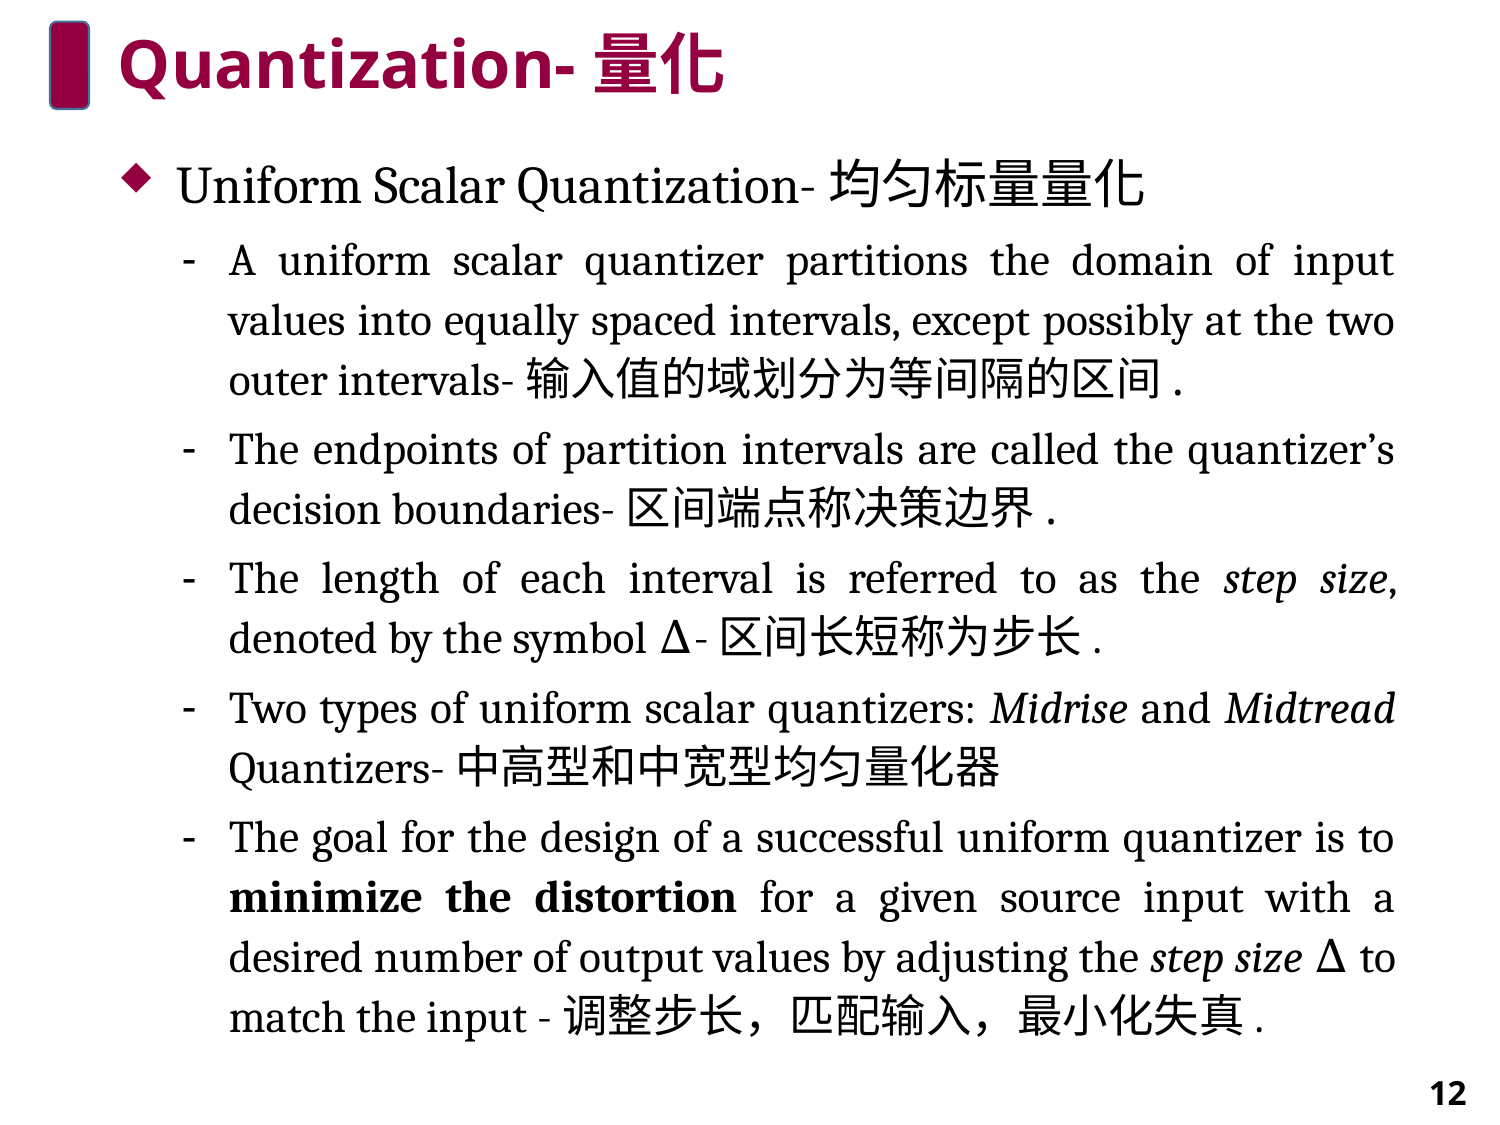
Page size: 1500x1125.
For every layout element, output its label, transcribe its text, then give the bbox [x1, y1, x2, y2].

title Quantization-量化 [103, 23, 1500, 111]
slide_number 12 [1384, 1065, 1500, 1125]
list Uniform Scalar Quantization-均匀标量量化 A uniform scalar quantizer partitions the domain of input values into equally spaced intervals, except possibly at the two outer intervals-输入值的域划分为等间隔的区间. The endpoints of partition intervals are called the quantizer’s decision boundaries-区间端点称决策边界. The length of each interval is referred to as the step size, denoted by the symbol Δ-区间长短称为步长. Two types of uniform scalar quantizers: Midrise and Midtread Quantizers-中高型和中宽型均匀量化器 The goal for the design of a successful uniform quantizer is to minimize the distortion for a given source input with a desired number of output values by adjusting the step size Δ to match the input -调整步长，匹配输入，最小化失真. [103, 149, 1411, 1066]
